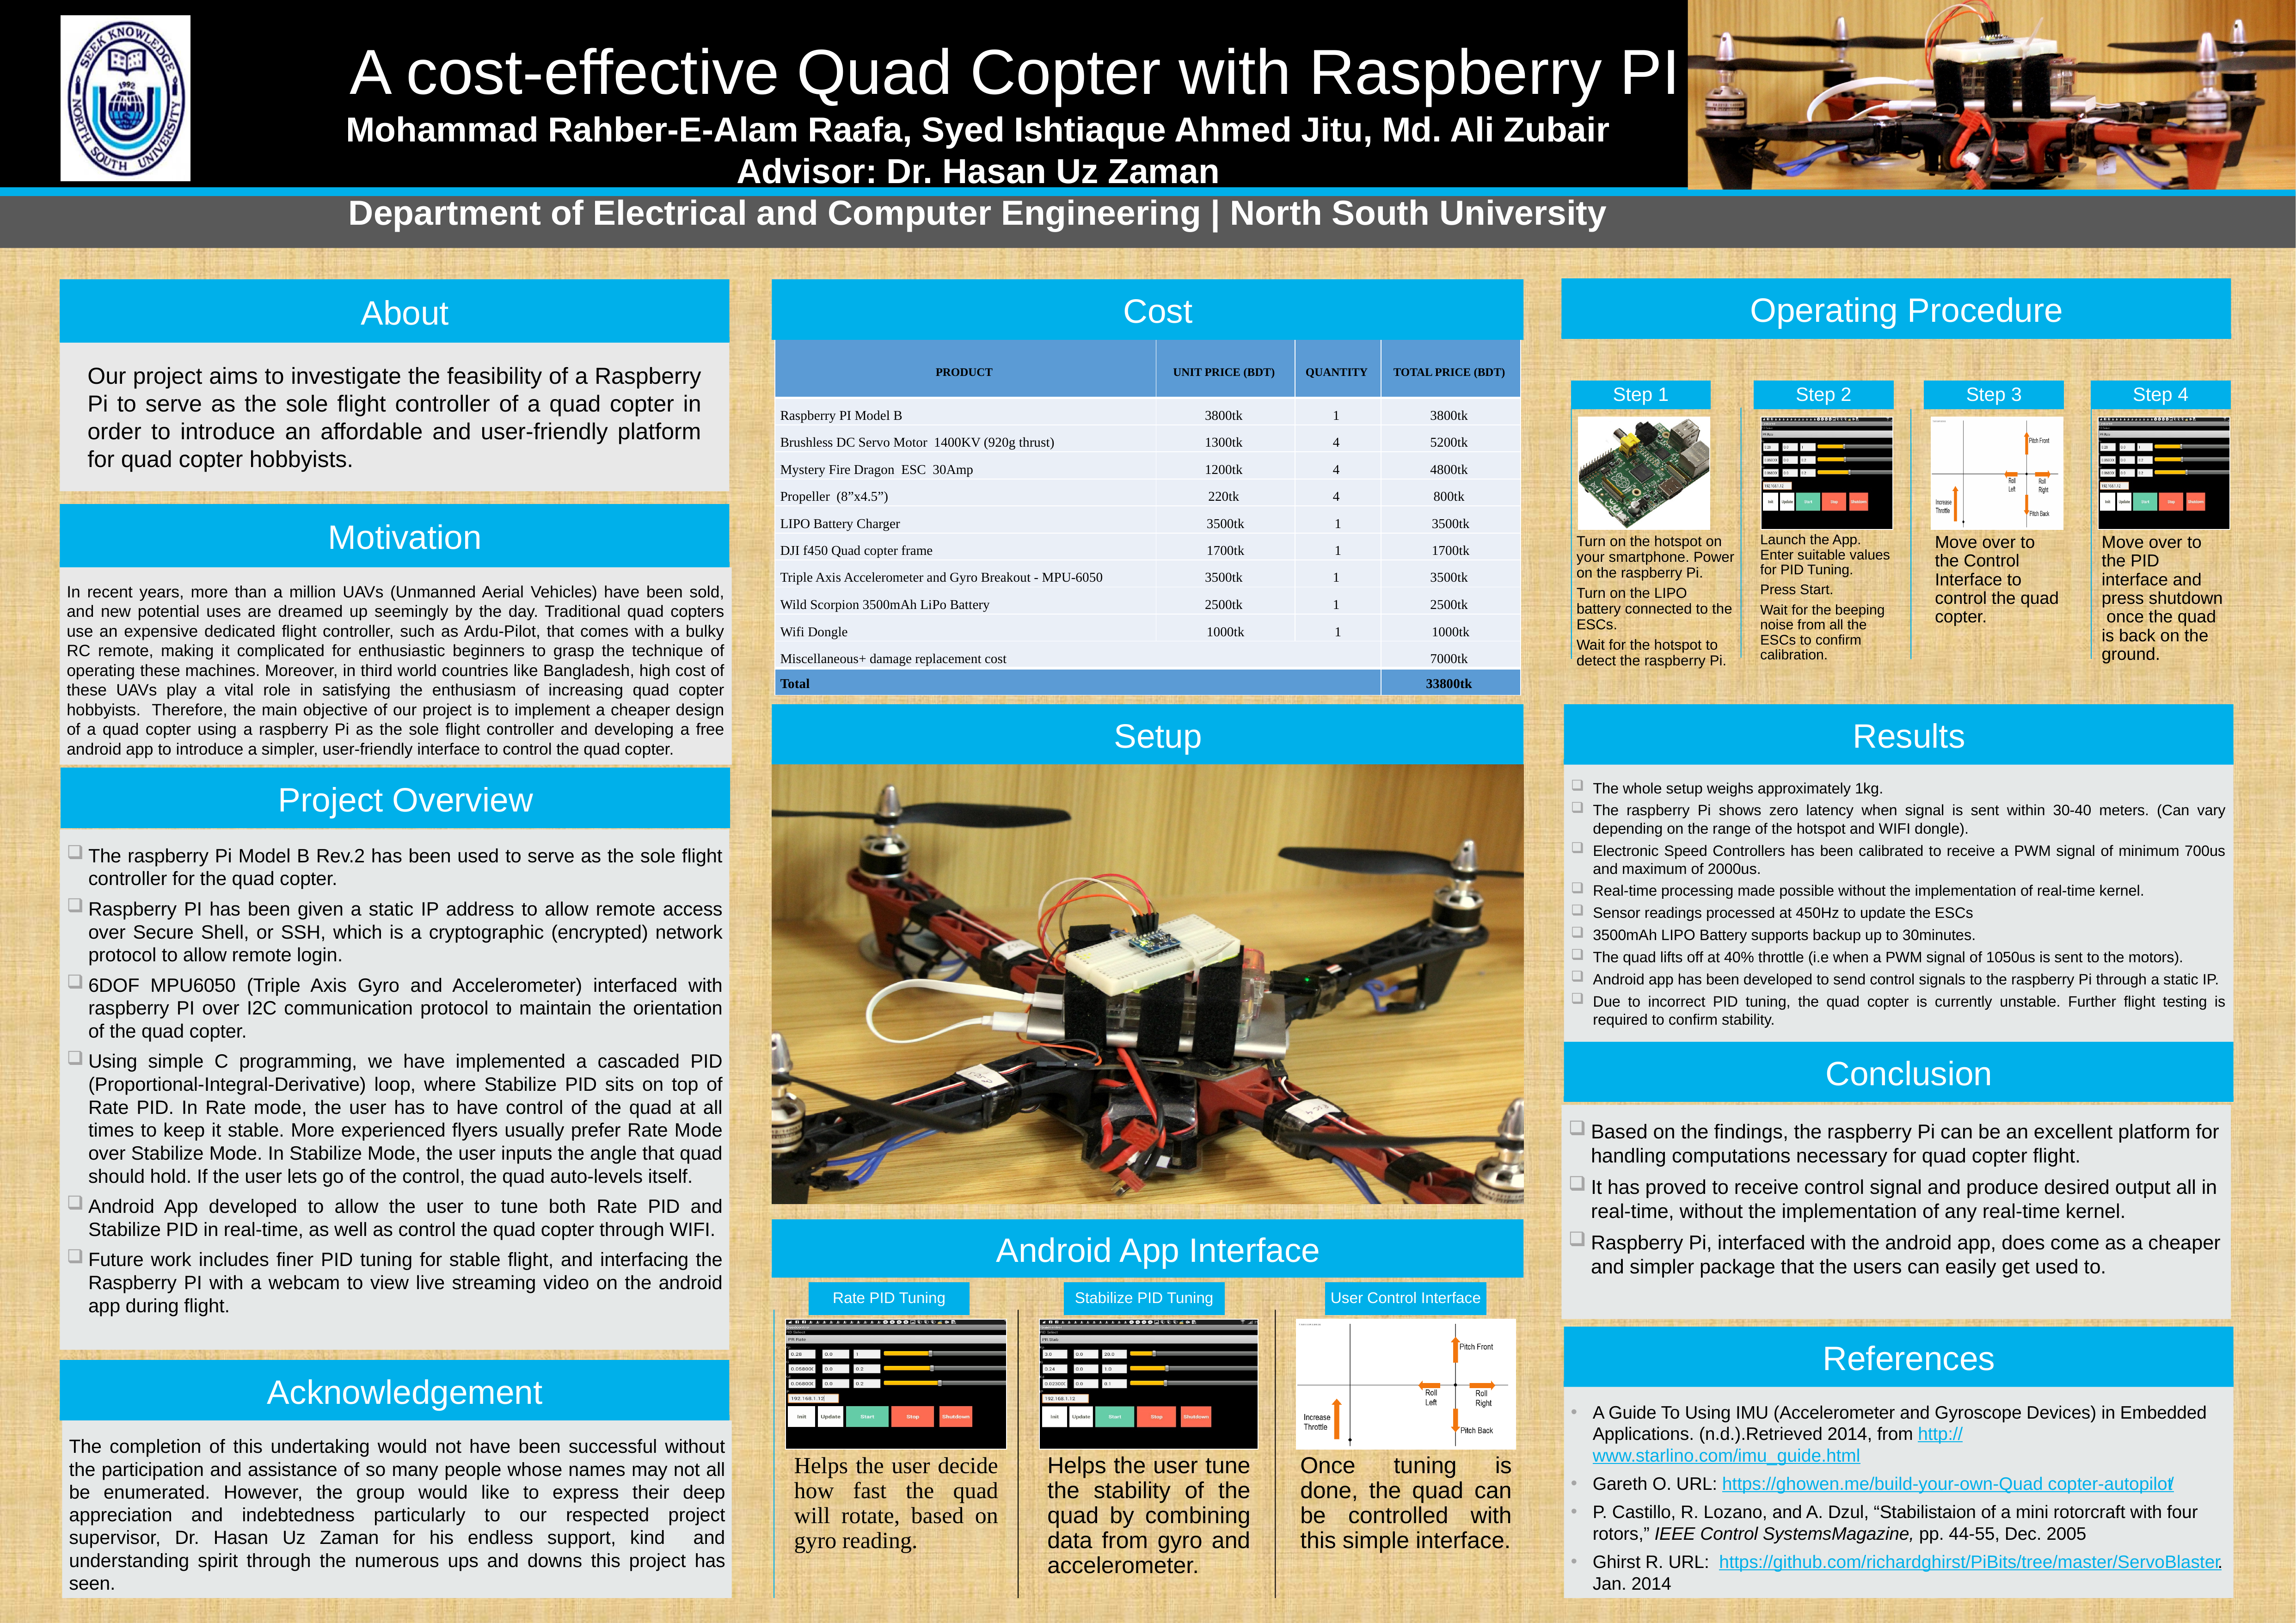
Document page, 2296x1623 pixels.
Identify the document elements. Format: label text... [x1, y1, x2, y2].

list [774, 1277, 1524, 1598]
table_cell 1 [1295, 506, 1381, 533]
table_cell 3800tk [1156, 399, 1295, 424]
table_cell LIPO Battery Charger [775, 506, 1156, 533]
list Based on the findings, the raspberry Pi can be an excellent platform for handling computations necessary for quad copter flight. It has proved to receive control signal and produce desired output all in real-time, without the implementation of any real-time kernel. Raspberry Pi, interfaced with the android app, does come as a cheaper and simpler package that the users can easily get used to. [1561, 1105, 2231, 1319]
list Project Overview [61, 768, 731, 828]
list References [1564, 1327, 2234, 1387]
list A Guide To Using IMU (Accelerometer and Gyroscope Devices) in Embedded Applications. (n.d.).Retrieved 2014, from http://www.starlino.com/imu_guide.html Gareth O. URL: https://ghowen.me/build-your-own-Quad copter-autopilot/ P. Castillo, R. Lozano, and A. Dzul, “Stabilistaion of a mini rotorcraft with four rotors,” IEEE Control SystemsMagazine, pp. 44-55, Dec. 2005 Ghirst R. URL: https://github.com/richardghirst/PiBits/tree/master/ServoBlaster. Jan. 2014 [1564, 1387, 2234, 1598]
table_cell 3500tk [1381, 560, 1520, 587]
table_cell 1700tk [1156, 534, 1295, 559]
table_cell 220tk [1156, 480, 1295, 505]
table_cell 33800tk [1381, 670, 1520, 695]
table_cell 1000tk [1156, 615, 1295, 641]
table_cell 1 [1295, 615, 1381, 641]
list The completion of this undertaking would not have been successful without the participation and assistance of so many people whose names may not all be enumerated. However, the group would like to express their deep appreciation and indebtedness particularly to our respected project supervisor, Dr. Hasan Uz Zaman for his endless support, kind and understanding spirit through the numerous ups and downs this project has seen. [62, 1420, 732, 1598]
table_cell 3500tk [1381, 506, 1520, 533]
list Cost [772, 279, 1524, 340]
table_cell 4800tk [1381, 452, 1520, 479]
list The whole setup weighs approximately 1kg. The raspberry Pi shows zero latency when signal is sent within 30-40 meters. (Can vary depending on the range of the hotspot and WIFI dongle). Electronic Speed Controllers has been calibrated to receive a PWM signal of minimum 700us and maximum of 2000us. Real-time processing made possible without the implementation of real-time kernel. Sensor readings processed at 450Hz to update the ESCs 3500mAh LIPO Battery supports backup up to 30minutes. The quad lifts off at 40% throttle (i.e when a PWM signal of 1050us is sent to the motors). Android app has been developed to send control signals to the raspberry Pi through a static IP. Due to incorrect PID tuning, the quad copter is currently unstable. Further flight testing is required to confirm stability. [1564, 764, 2234, 1042]
list The raspberry Pi Model B Rev.2 has been used to serve as the sole flight controller for the quad copter. Raspberry PI has been given a static IP address to allow remote access over Secure Shell, or SSH, which is a cryptographic (encrypted) network protocol to allow remote login. 6DOF MPU6050 (Triple Axis Gyro and Accelerometer) interfaced with raspberry PI over I2C communication protocol to maintain the orientation of the quad copter. Using simple C programming, we have implemented a cascaded PID (Proportional-Integral-Derivative) loop, where Stabilize PID sits on top of Rate PID. In Rate mode, the user has to have control of the quad at all times to keep it stable. More experienced flyers usually prefer Rate Mode over Stabilize Mode. In Stabilize Mode, the user inputs the angle that quad should hold. If the user lets go of the control, the quad auto-levels itself. Android App developed to allow the user to tune both Rate PID and Stabilize PID in real-time, as well as control the quad copter through WIFI. Future work includes finer PID tuning for stable flight, and interfacing the Raspberry PI with a webcam to view live streaming video on the android app during flight. [60, 829, 730, 1350]
table_cell 5200tk [1381, 425, 1520, 451]
list Mohammad Rahber-E-Alam Raafa, Syed Ishtiaque Ahmed Jitu, Md. Ali Zubair Advisor: Dr. Hasan Uz Zaman Department of Electrical and Computer Engineering | North South University [269, 94, 1688, 245]
table_cell 2500tk [1381, 587, 1520, 614]
table_cell 4 [1295, 480, 1381, 505]
table_header QUANTITY [1295, 340, 1381, 397]
table_cell Wild Scorpion 3500mAh LiPo Battery [775, 587, 1156, 614]
table_cell 1300tk [1156, 425, 1295, 451]
list Setup [772, 704, 1524, 764]
table_header UNIT PRICE (BDT) [1156, 340, 1295, 397]
table_cell 1 [1295, 534, 1381, 559]
table_cell DJI f450 Quad copter frame [775, 534, 1156, 559]
table_cell 3500tk [1156, 560, 1295, 587]
table_header PRODUCT [775, 340, 1156, 397]
table_cell 3800tk [1381, 399, 1520, 424]
table_cell 1000tk [1381, 615, 1520, 641]
list Results [1564, 704, 2234, 764]
list Operating Procedure [1561, 278, 2231, 339]
picture [60, 15, 190, 181]
picture [1688, 0, 2296, 189]
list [1561, 353, 2231, 687]
title A cost-effective Quad Copter with Raspberry PI [334, 23, 1688, 94]
table_cell Raspberry PI Model B [775, 399, 1156, 424]
table_cell Total [775, 670, 1381, 695]
list Android App Interface [772, 1219, 1524, 1278]
table_header TOTAL PRICE (BDT) [1381, 340, 1520, 397]
table_cell 1 [1295, 560, 1381, 587]
list Our project aims to investigate the feasibility of a Raspberry Pi to serve as the sole flight controller of a quad copter in order to introduce an affordable and user-friendly platform for quad copter hobbyists. [60, 343, 730, 492]
list In recent years, more than a million UAVs (Unmanned Aerial Vehicles) have been sold, and new potential uses are dreamed up seemingly by the day. Traditional quad copters use an expensive dedicated flight controller, such as Ardu-Pilot, that comes with a bulky RC remote, making it complicated for enthusiastic beginners to grasp the technique of operating these machines. Moreover, in third world countries like Bangladesh, high cost of these UAVs play a vital role in satisfying the enthusiasm of increasing quad copter hobbyists. Therefore, the main objective of our project is to implement a cheaper design of a quad copter using a raspberry Pi as the sole flight controller and developing a free android app to introduce a simpler, user-friendly interface to control the quad copter. [60, 567, 732, 765]
table_cell Brushless DC Servo Motor 1400KV (920g thrust) [775, 425, 1156, 451]
table_cell 3500tk [1156, 506, 1295, 533]
picture [0, 248, 2296, 1623]
table_cell Mystery Fire Dragon ESC 30Amp [775, 452, 1156, 479]
table_cell 800tk [1381, 480, 1520, 505]
list Conclusion [1564, 1042, 2234, 1102]
table_cell Propeller (8”x4.5”) [775, 480, 1156, 505]
table_cell 1 [1295, 587, 1381, 614]
table_cell 4 [1295, 425, 1381, 451]
table_cell Wifi Dongle [775, 615, 1156, 641]
table_cell Miscellaneous+ damage replacement cost [775, 641, 1381, 667]
table_cell 1200tk [1156, 452, 1295, 479]
table_cell 1 [1295, 399, 1381, 424]
table_cell 7000tk [1381, 641, 1520, 667]
list Motivation [60, 504, 730, 567]
list About [60, 279, 730, 343]
table_cell 4 [1295, 452, 1381, 479]
table_cell 1700tk [1381, 534, 1520, 559]
table_cell 2500tk [1156, 587, 1295, 614]
table_cell Triple Axis Accelerometer and Gyro Breakout - MPU-6050 [775, 560, 1156, 587]
list Acknowledgement [60, 1360, 730, 1420]
